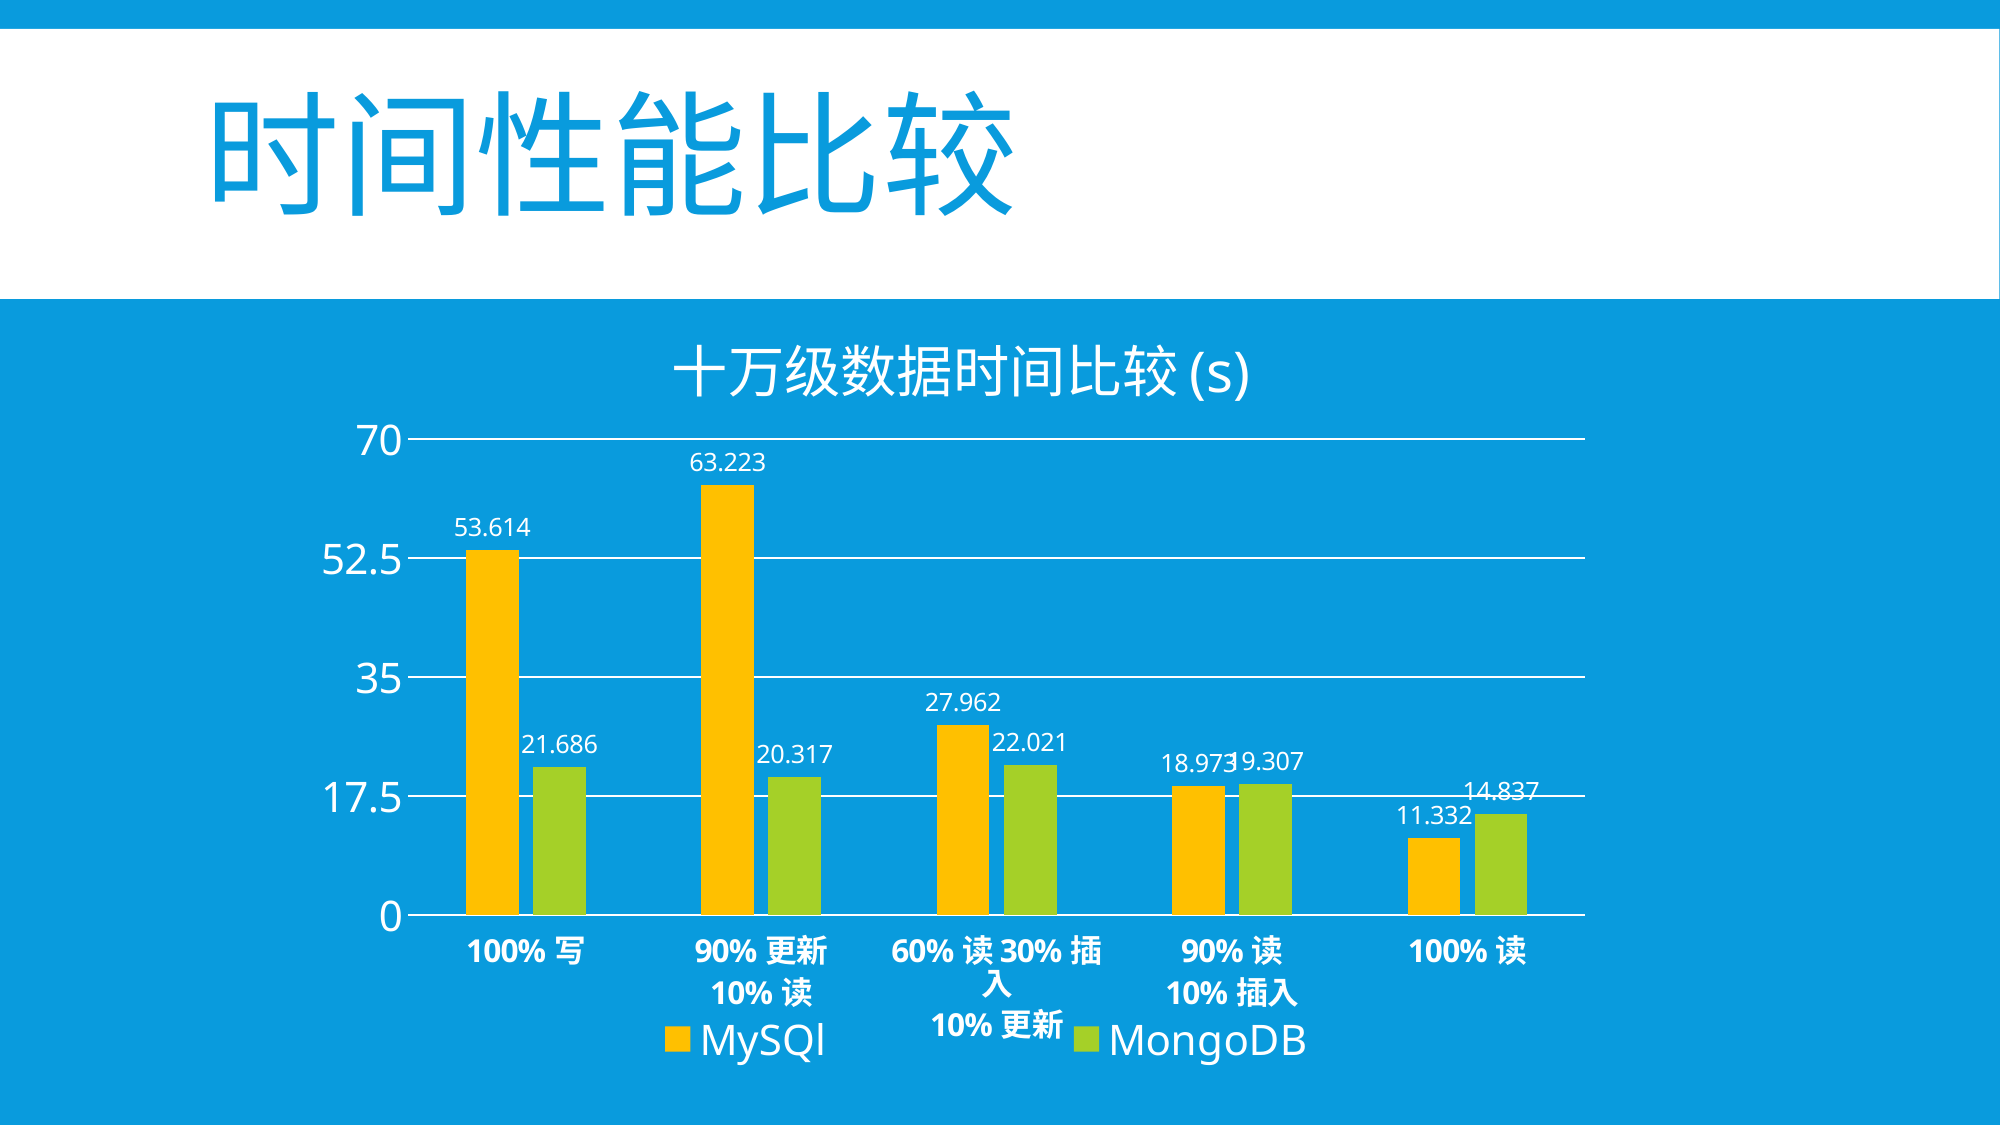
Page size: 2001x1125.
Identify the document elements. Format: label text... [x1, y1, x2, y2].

title 时间性能比较 [196, 39, 1803, 289]
chart [295, 315, 1593, 1087]
